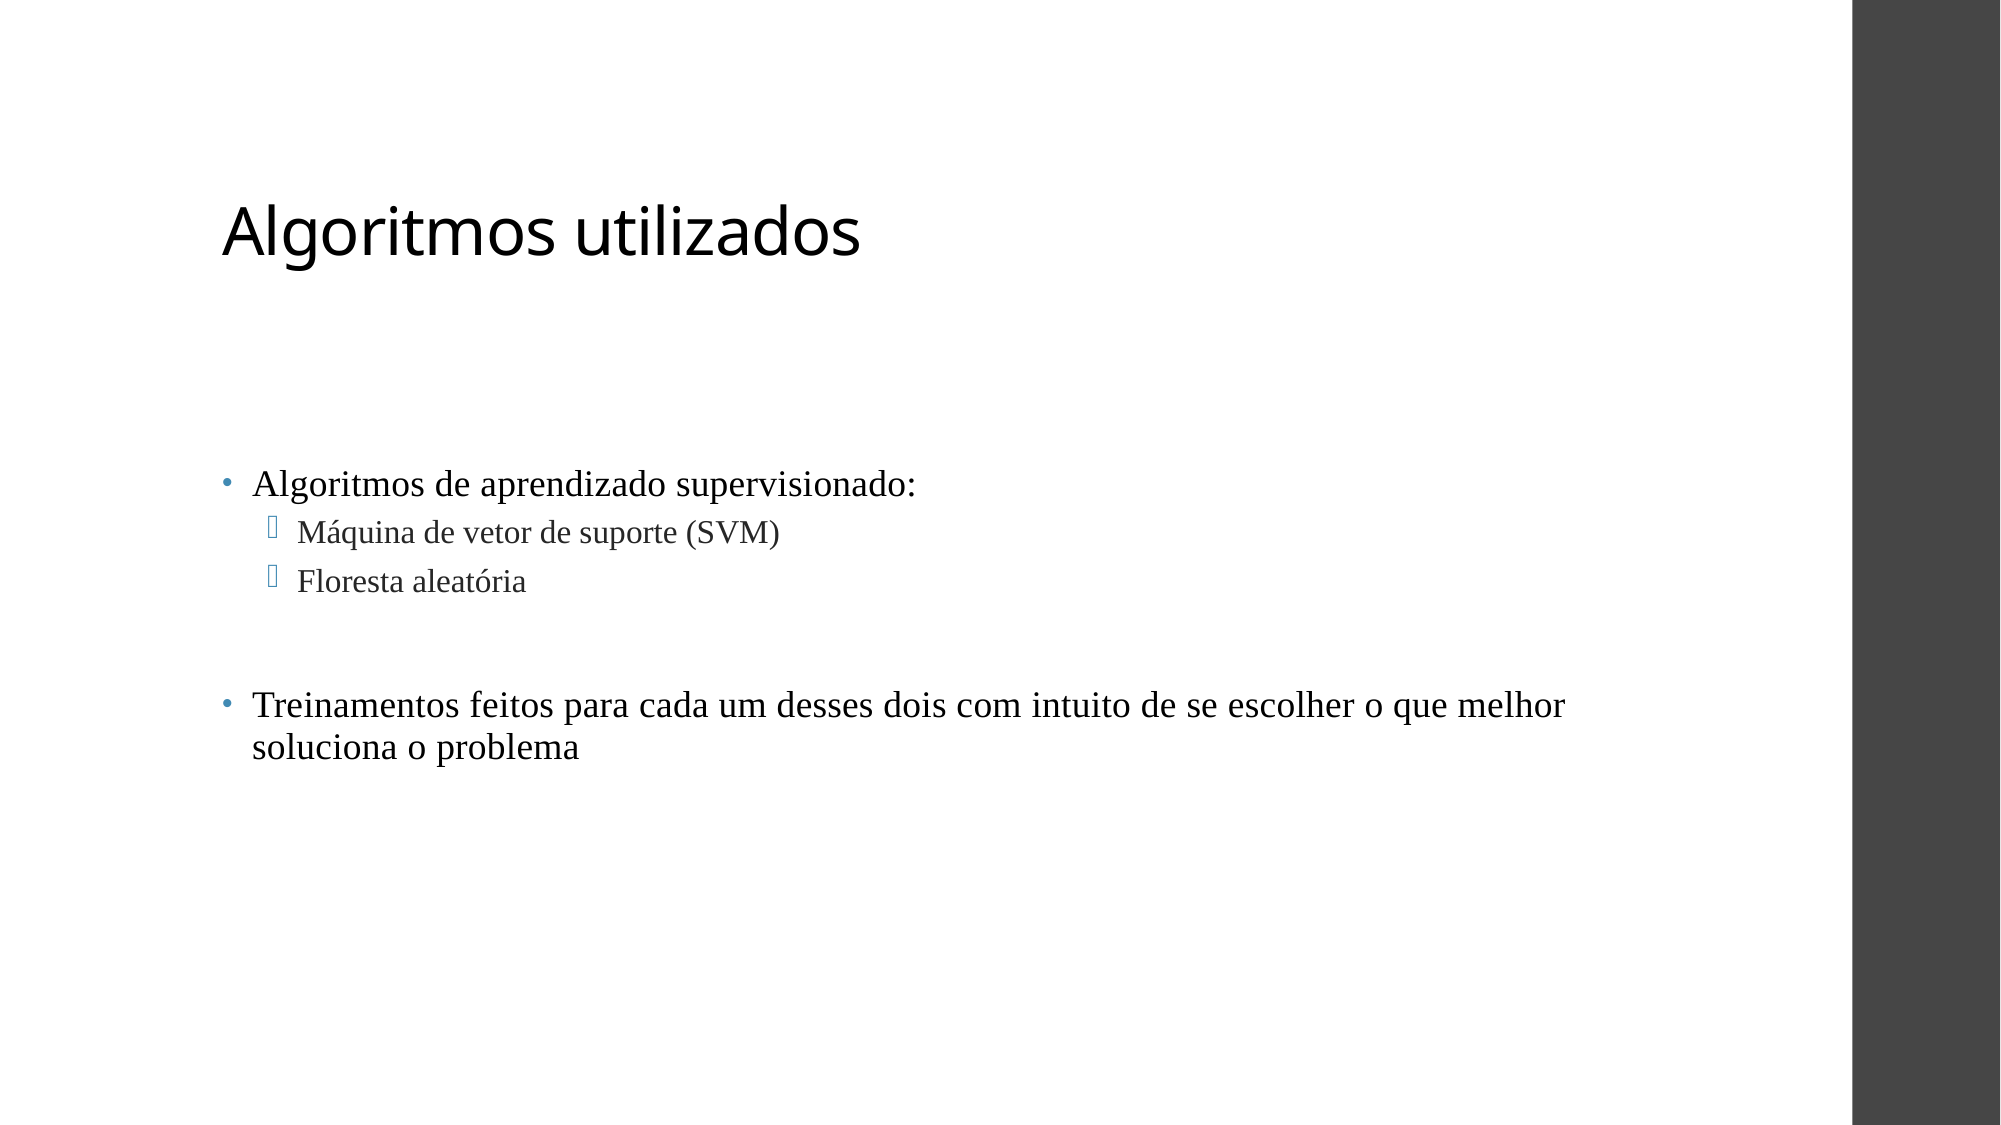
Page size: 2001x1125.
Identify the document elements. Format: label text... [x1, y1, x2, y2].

title Algoritmos utilizados [206, 60, 1797, 278]
list Algoritmos de aprendizado supervisionado: Máquina de vetor de suporte (SVM) Floresta aleatória Treinamentos feitos para cada um desses dois com intuito de se escolher o que melhor soluciona o problema [206, 299, 1617, 1014]
